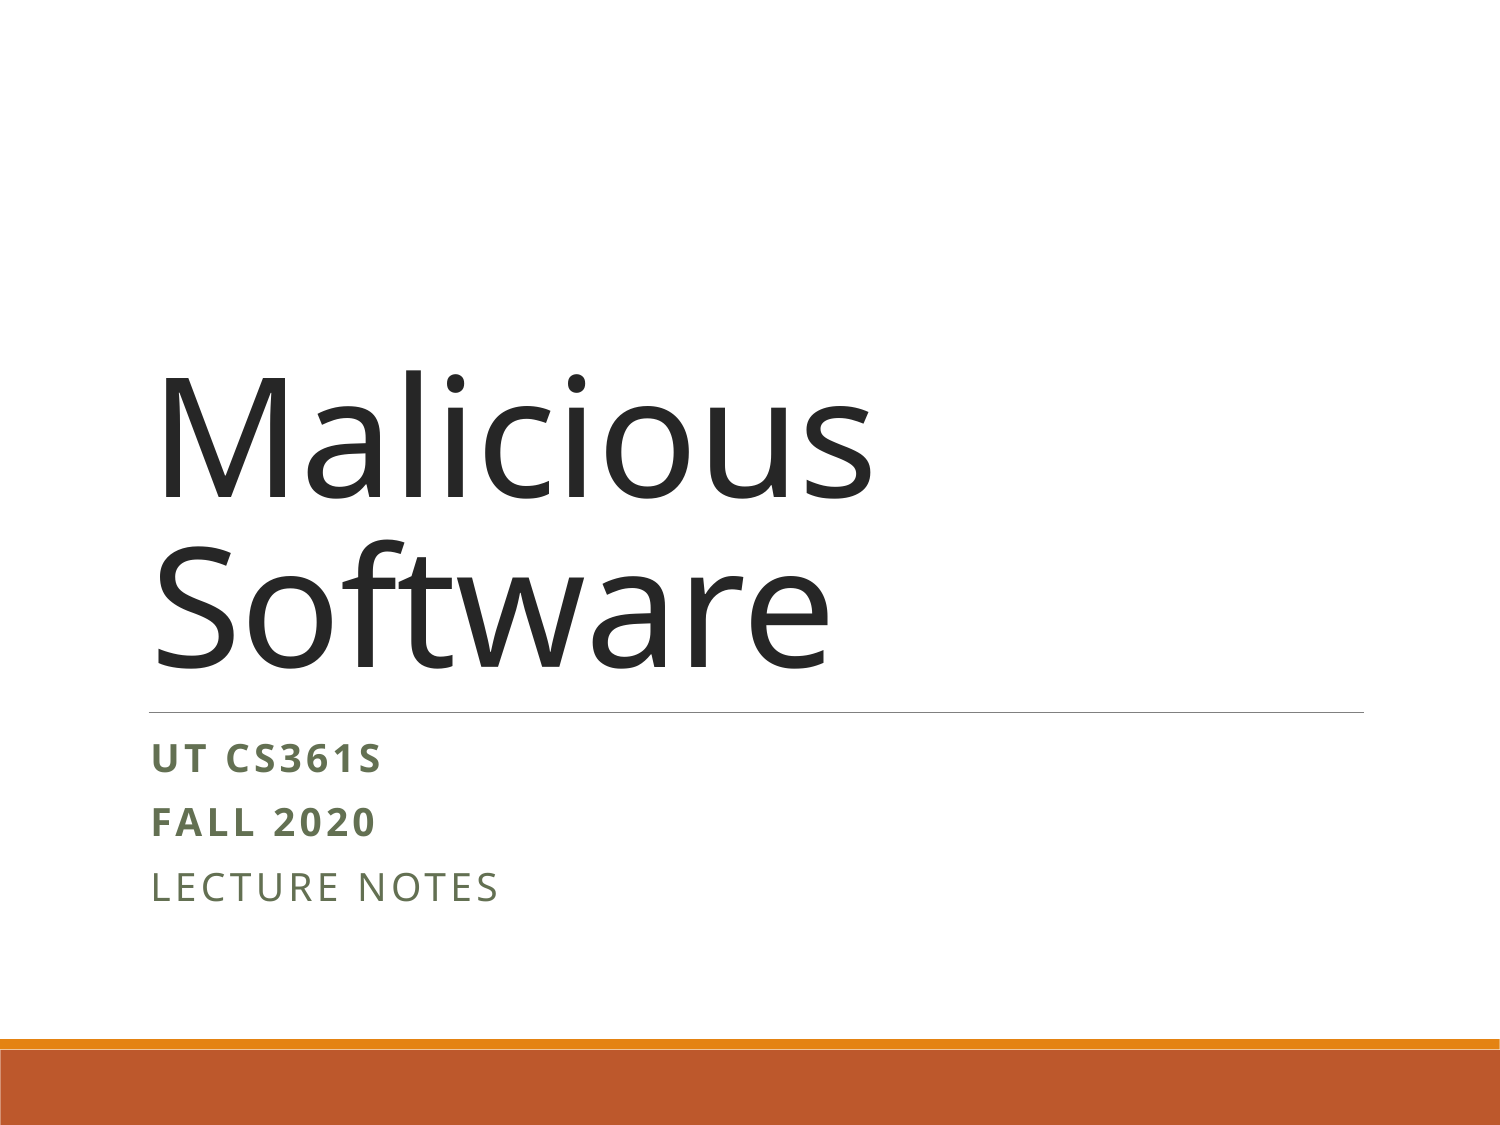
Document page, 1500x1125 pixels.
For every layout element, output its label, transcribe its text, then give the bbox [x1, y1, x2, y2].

subtitle UT CS361S Fall 2020 Lecture Notes [135, 730, 1373, 919]
title Malicious Software [135, 124, 1373, 710]
